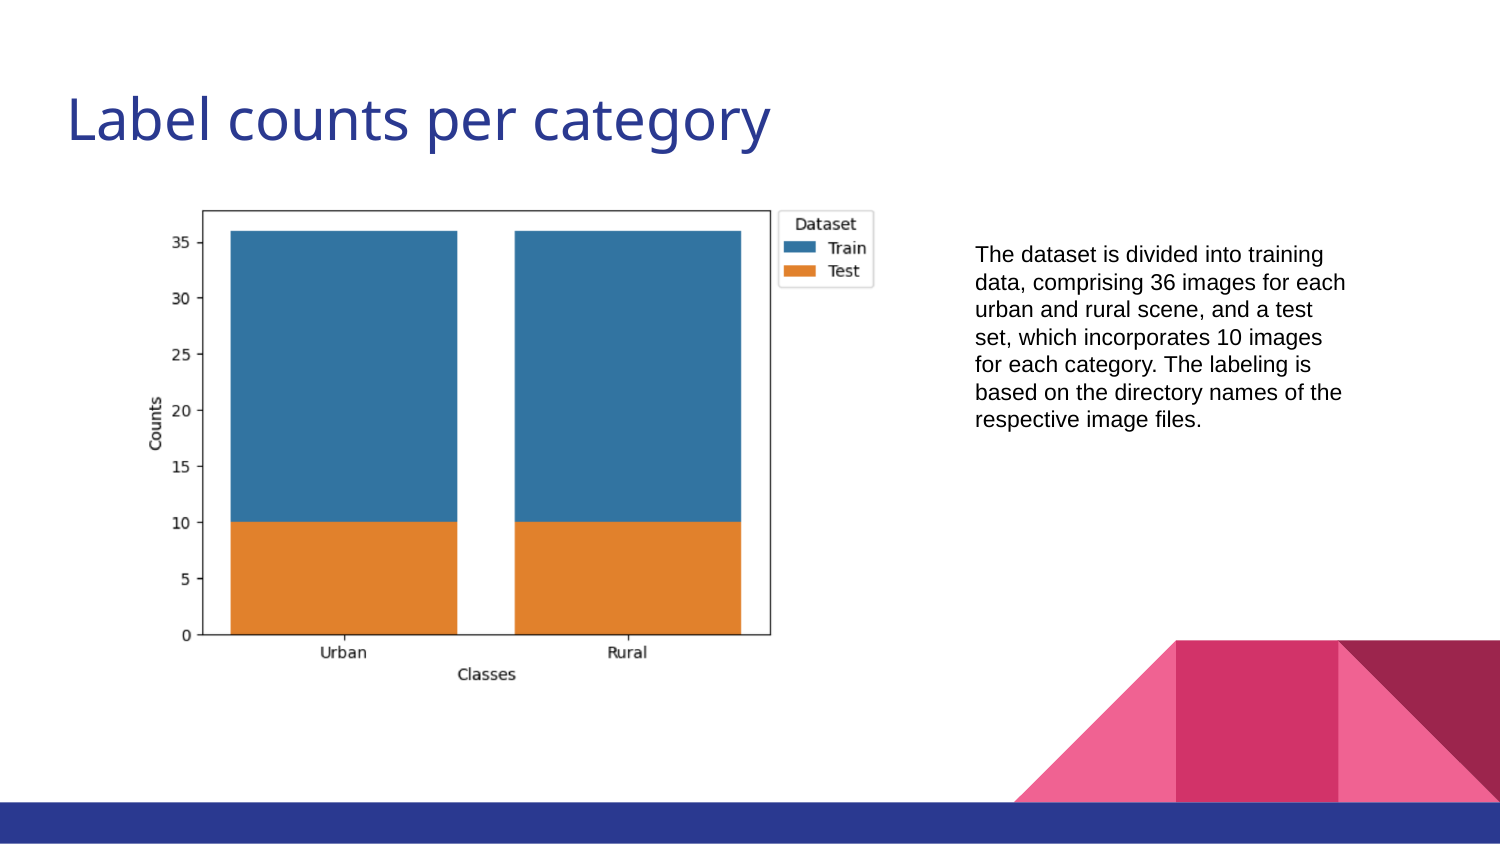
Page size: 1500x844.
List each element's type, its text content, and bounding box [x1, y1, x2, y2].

picture [144, 204, 879, 683]
text_box The dataset is divided into training data, comprising 36 images for each urban and rural scene, and a test set, which incorporates 10 images for each category. The labeling is based on the directory names of the respective image files. [960, 224, 1368, 448]
title Label counts per category [51, 67, 1449, 167]
